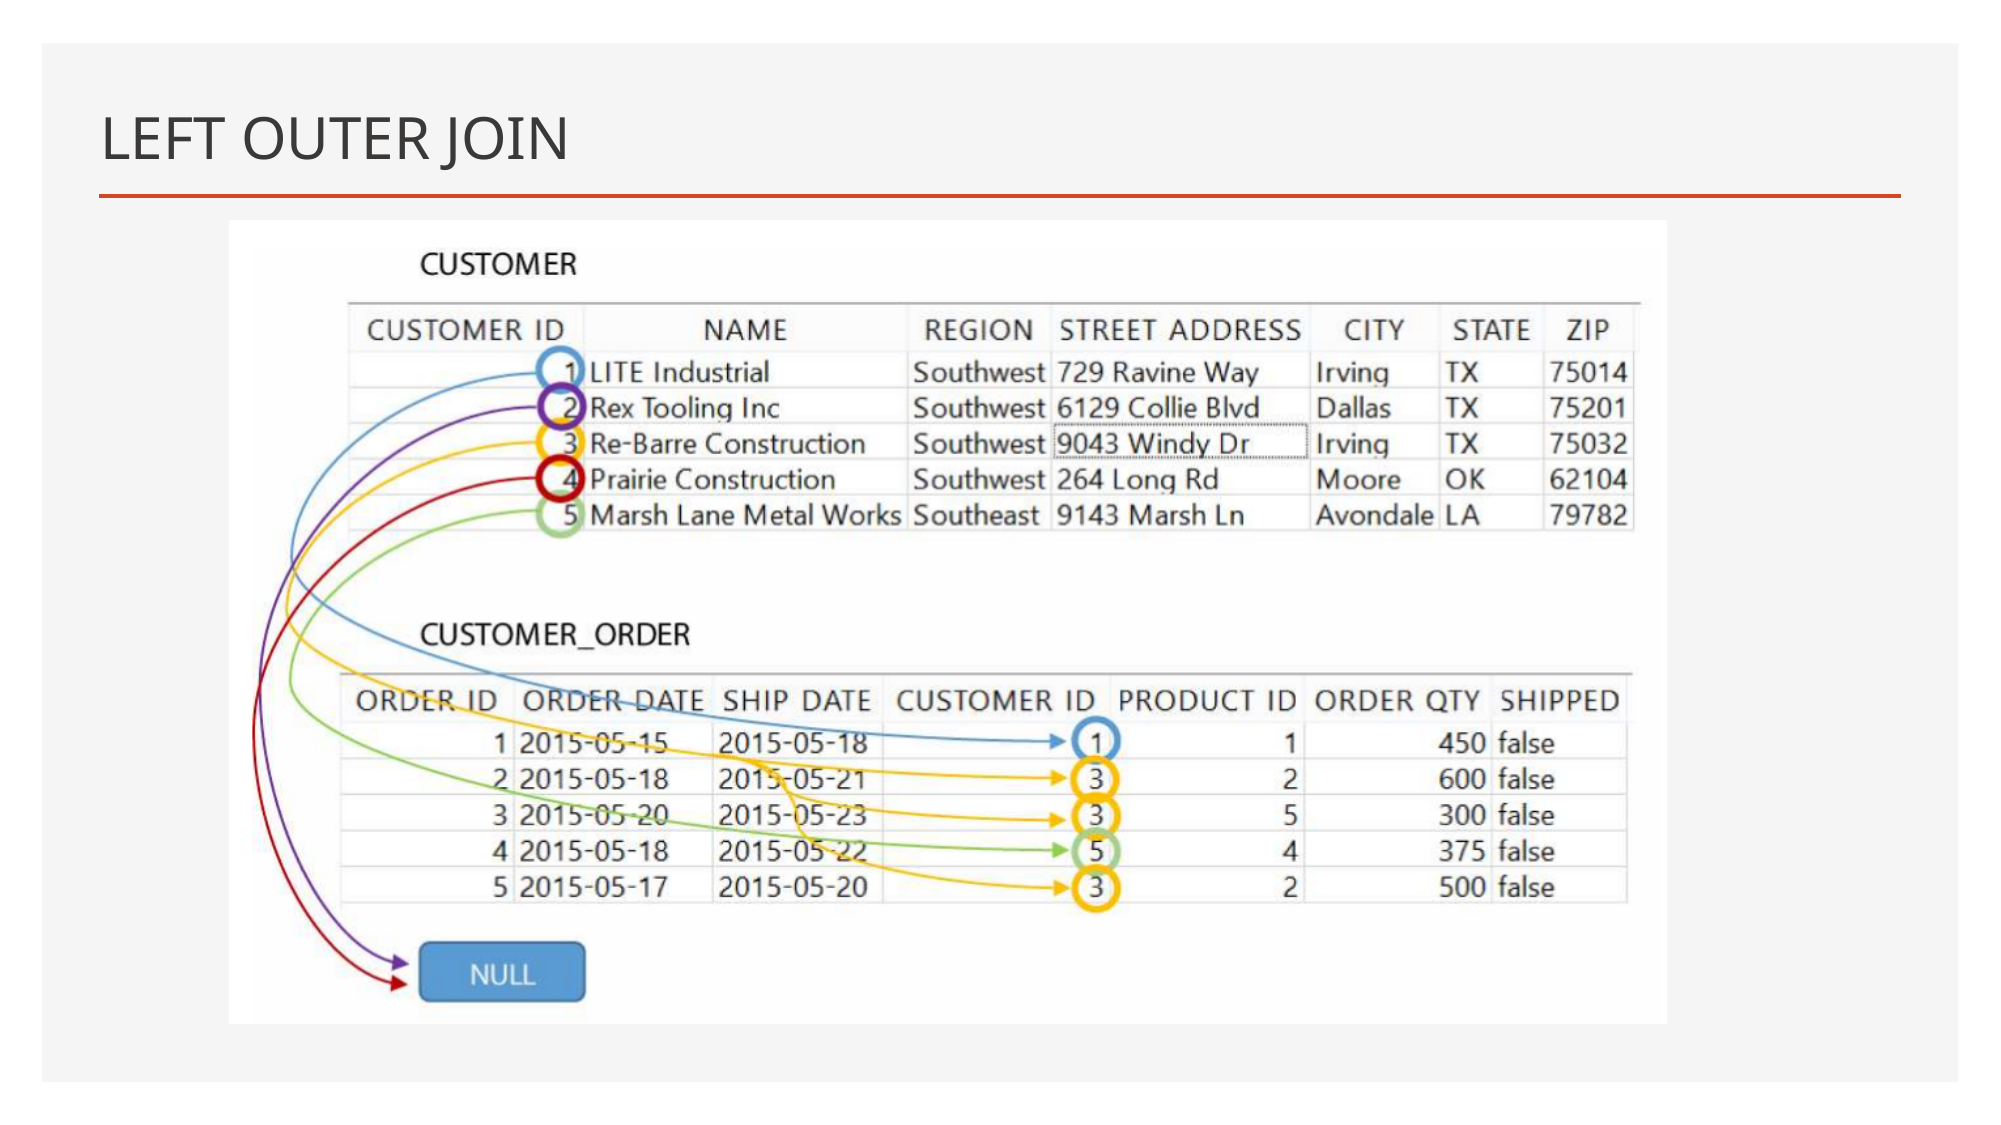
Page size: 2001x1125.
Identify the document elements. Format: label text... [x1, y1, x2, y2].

title LEFT OUTER JOIN [85, 73, 1089, 179]
picture [229, 220, 1667, 1024]
